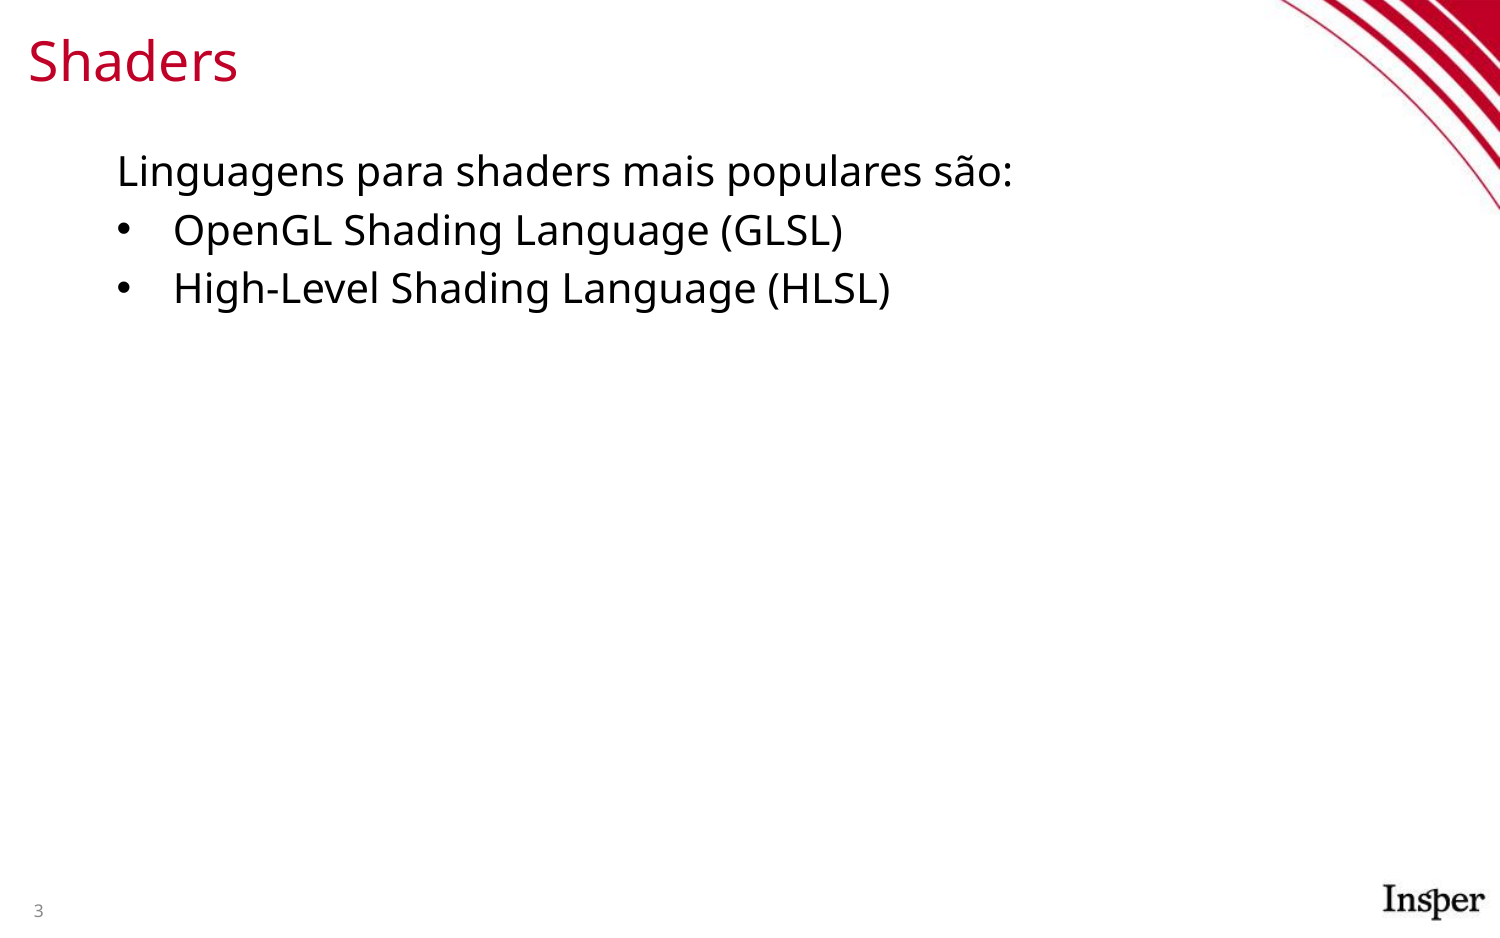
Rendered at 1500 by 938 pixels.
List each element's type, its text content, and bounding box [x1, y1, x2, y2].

list Linguagens para shaders mais populares são: OpenGL Shading Language (GLSL) High-Level Shading Language (HLSL) [64, 137, 1447, 876]
slide_number 3 [0, 887, 78, 938]
picture [249, 0, 1500, 938]
title Shaders [13, 18, 1397, 104]
